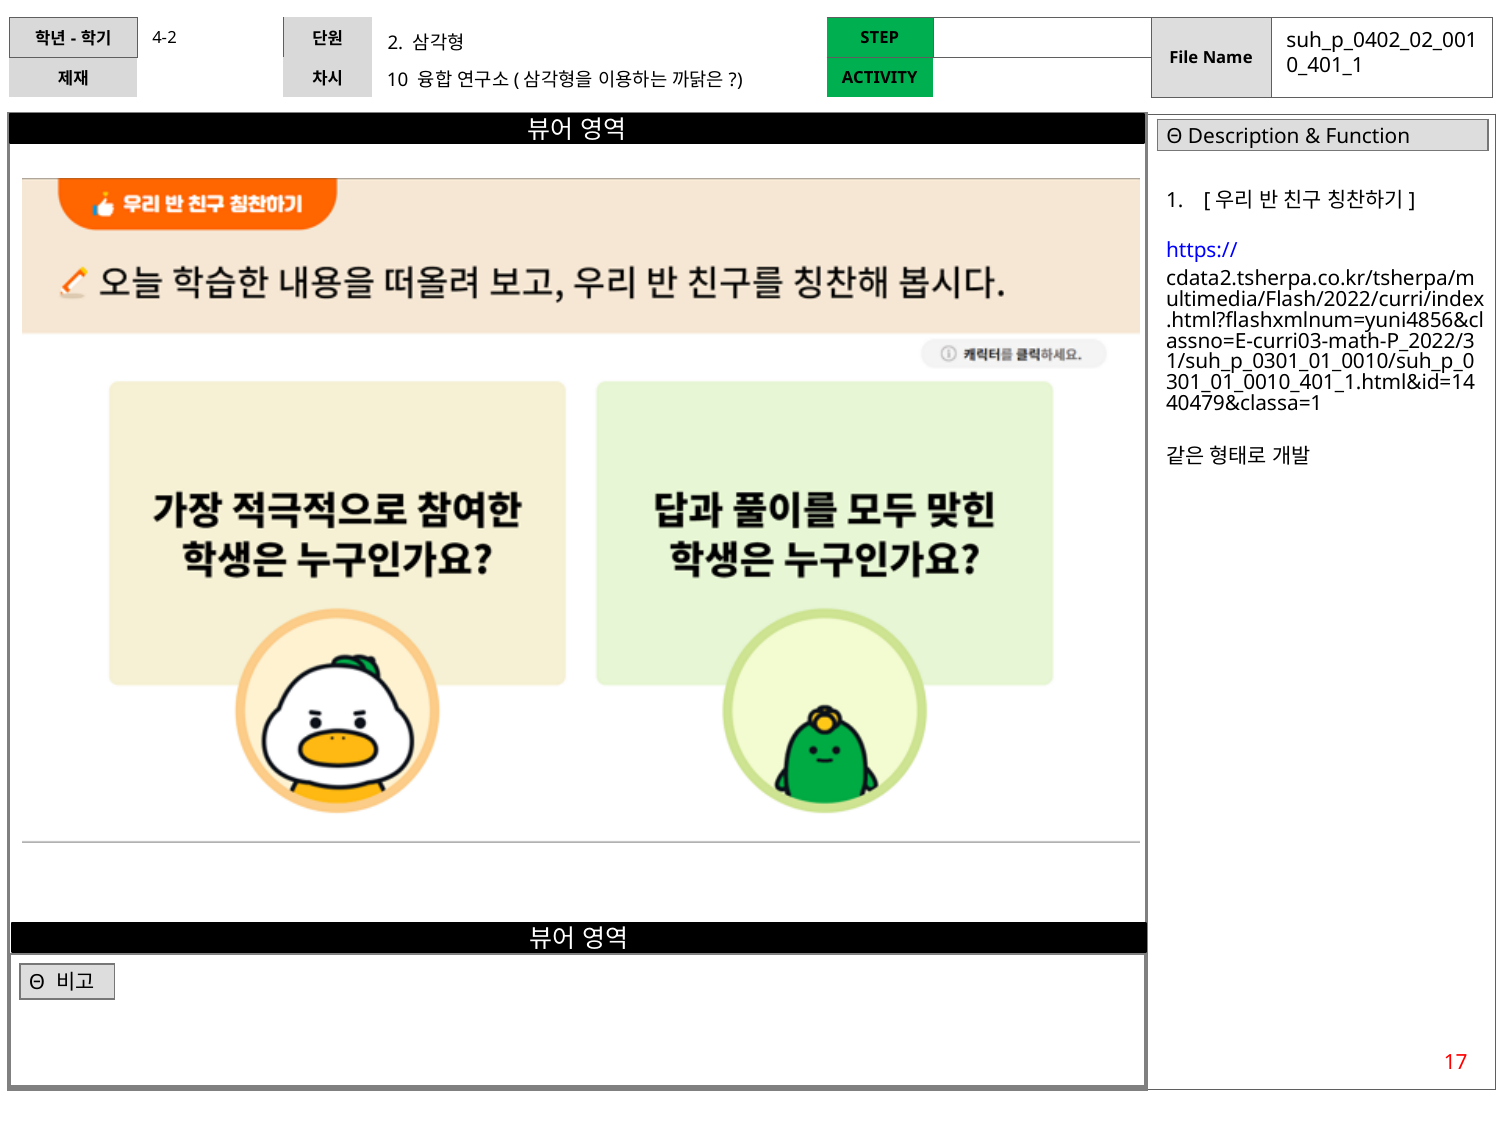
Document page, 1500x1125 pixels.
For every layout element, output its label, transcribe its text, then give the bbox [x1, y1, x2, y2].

text_box suh_p_0402_02_0010_401_1 [1271, 18, 1500, 84]
text_box 10 융합 연구소(삼각형을 이용하는 까닭은?) [372, 60, 821, 96]
picture [22, 178, 1140, 843]
text_box 2. 삼각형 [372, 23, 828, 48]
table_header Θ Description & Function [1158, 120, 1487, 150]
text_box [우리 반 친구 칭찬하기] https://cdata2.tsherpa.co.kr/tsherpa/multimedia/Flash/2022/curri/index.html?flashxmlnum=yuni4856&classno=E-curri03-math-P_2022/31/suh_p_0301_01_0010/suh_p_0301_01_0010_401_1.html&id=1440479&classa=1 같은 형태로 개발 [1151, 179, 1500, 426]
